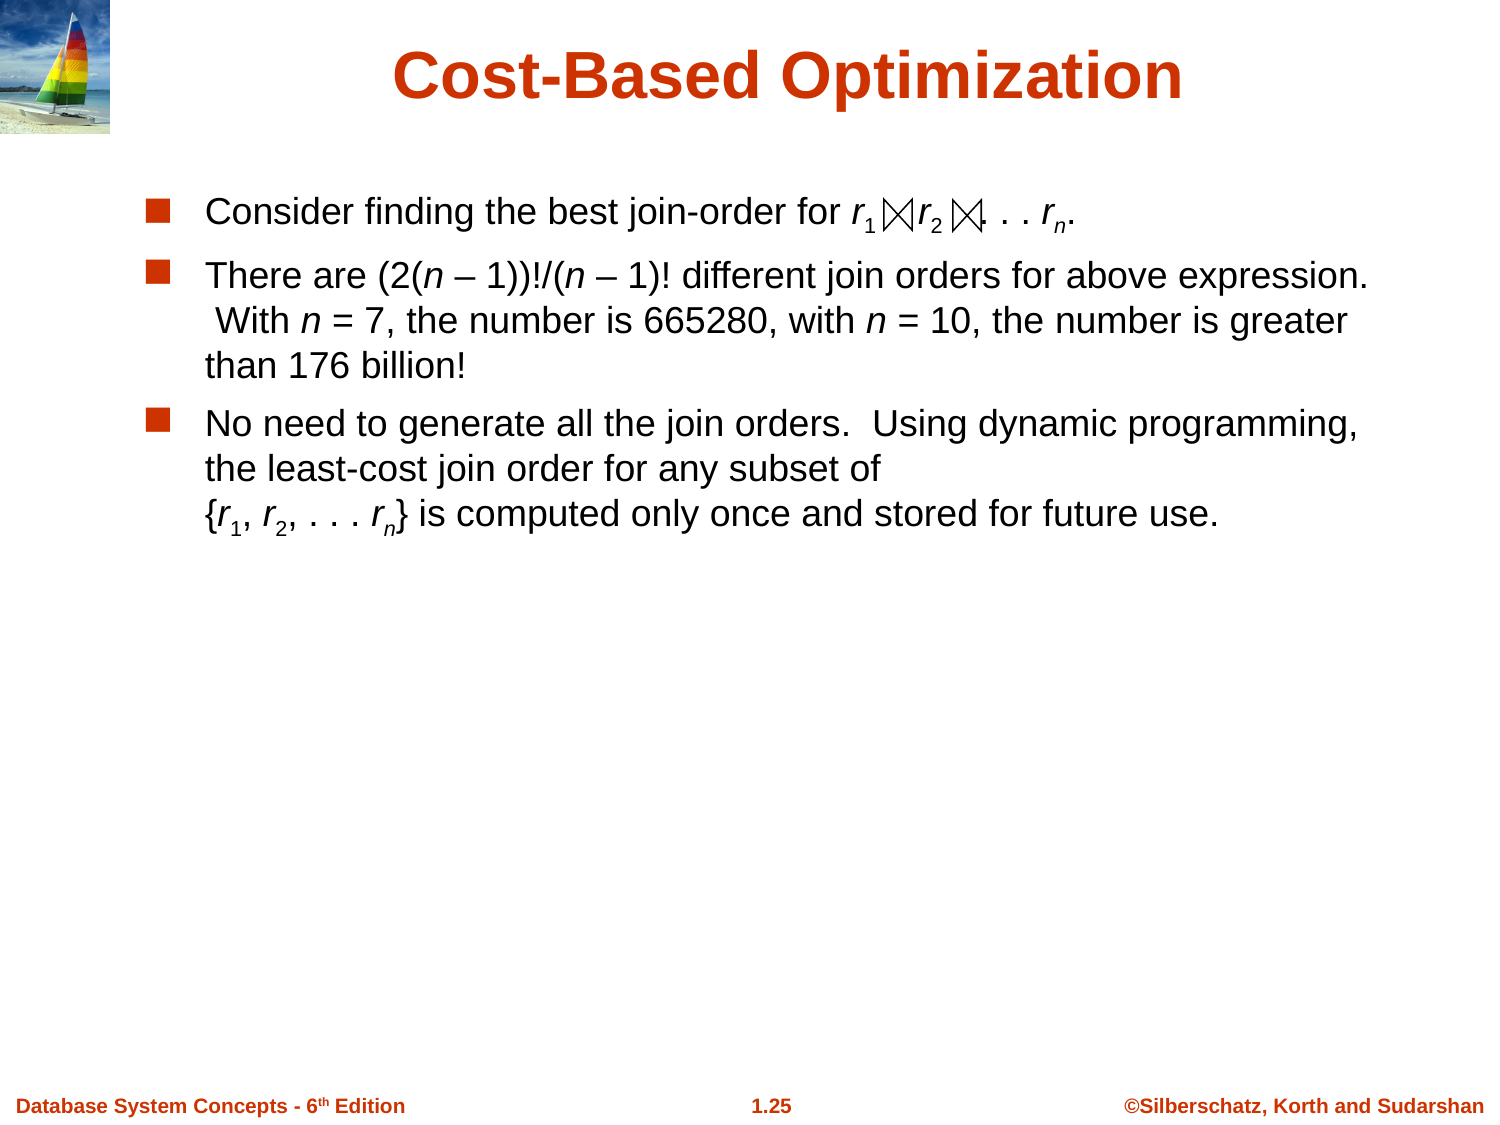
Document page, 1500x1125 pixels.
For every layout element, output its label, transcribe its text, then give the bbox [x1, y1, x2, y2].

title Cost-Based Optimization [125, 18, 1452, 120]
text_box [952, 200, 982, 232]
list Consider finding the best join-order for r1 r2 . . . rn. There are (2(n – 1))!/(n – 1)! different join orders for above expression. With n = 7, the number is 665280, with n = 10, the number is greater than 176 billion! No need to generate all the join orders. Using dynamic programming, the least-cost join order for any subset of {r1, r2, . . . rn} is computed only once and stored for future use. [133, 179, 1391, 984]
picture [0, 0, 110, 134]
text_box [883, 199, 913, 231]
